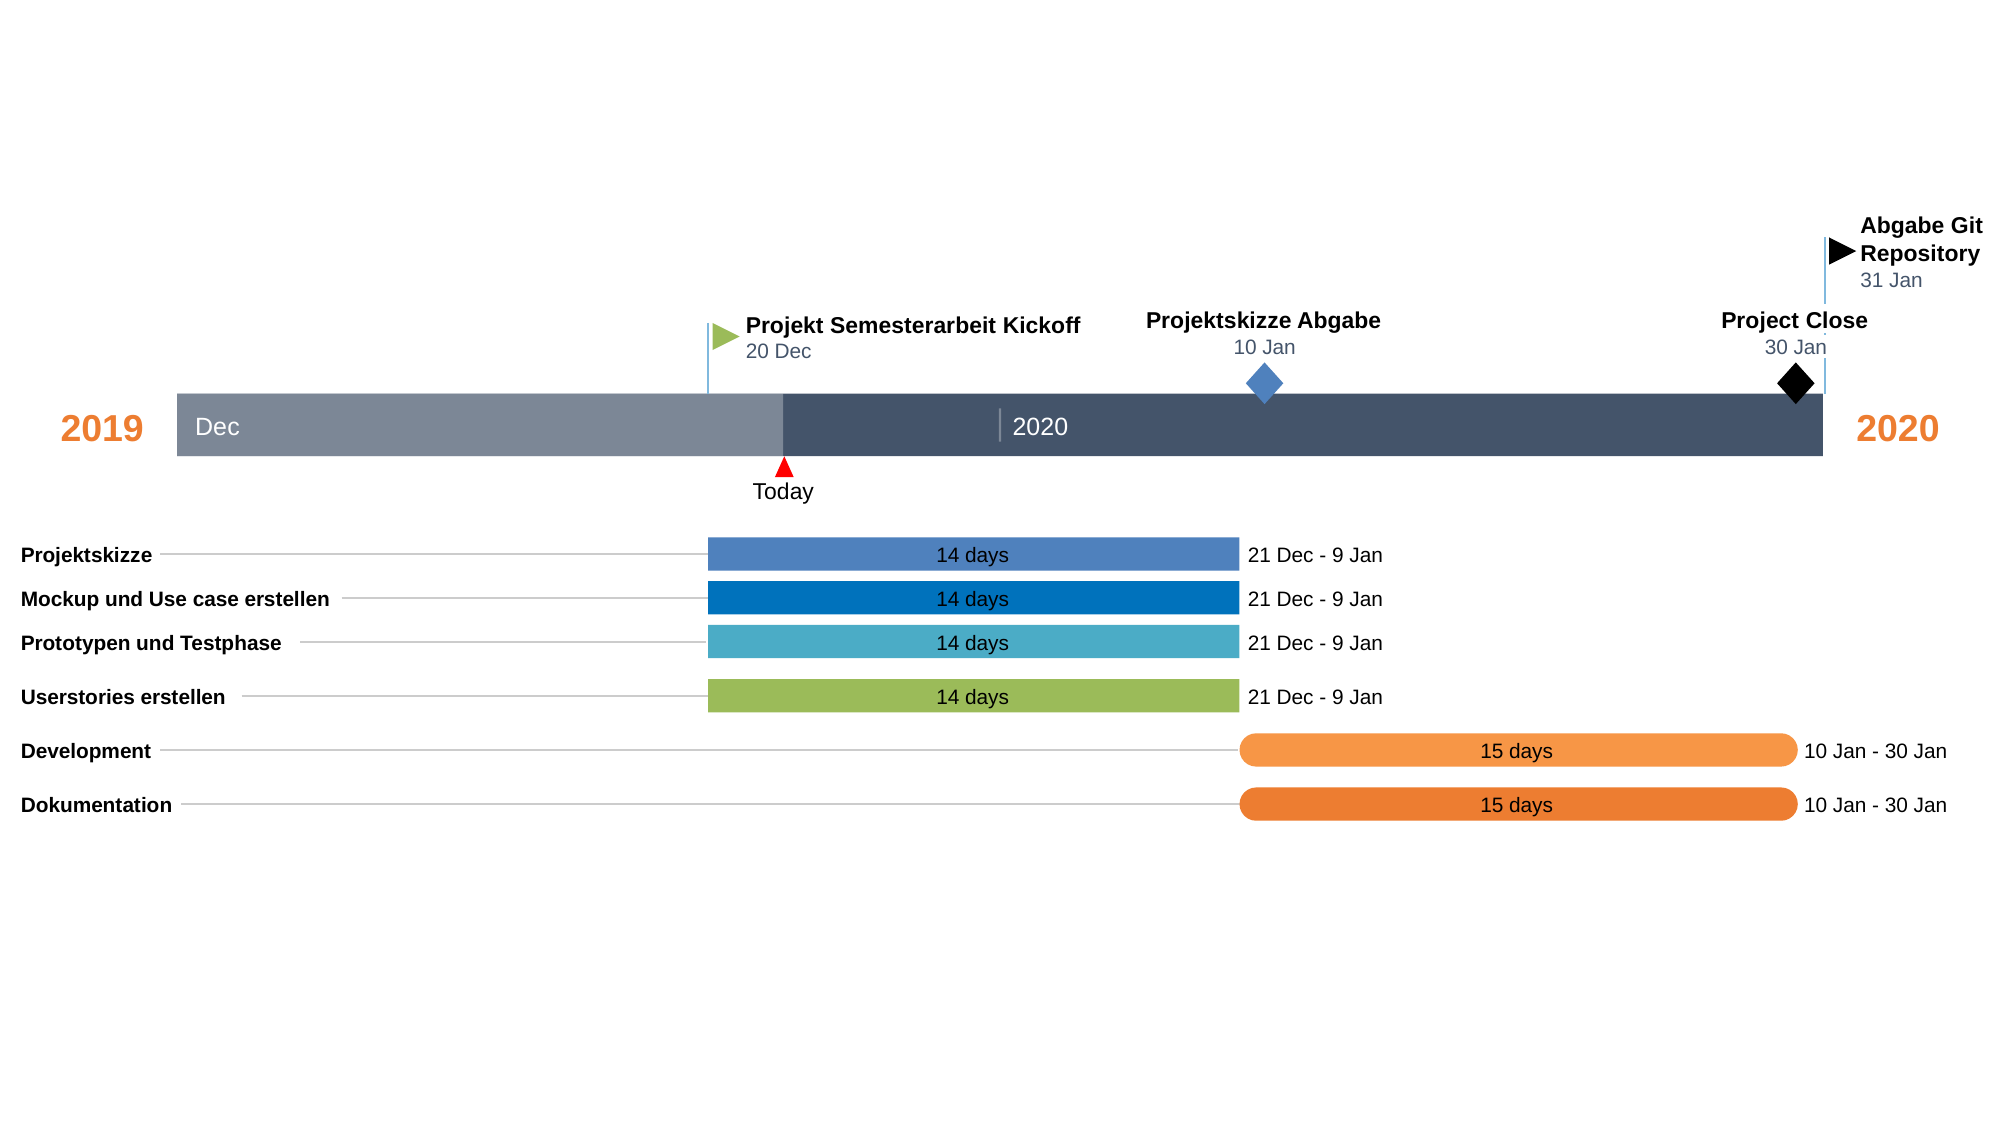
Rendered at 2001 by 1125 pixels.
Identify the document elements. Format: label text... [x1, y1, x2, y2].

text_box Projektskizze [20, 541, 161, 567]
text_box Projekt Semesterarbeit Kickoff [745, 310, 1086, 338]
text_box 15 days [1477, 737, 1557, 763]
text_box 2020 [1856, 403, 1940, 449]
text_box [1239, 733, 1798, 767]
text_box 10 Jan - 30 Jan [1804, 791, 1965, 817]
text_box [708, 537, 1240, 571]
text_box Today [752, 476, 815, 505]
text_box Projektskizze Abgabe [1143, 306, 1384, 334]
text_box 10 Jan [1224, 333, 1305, 359]
text_box 14 days [933, 585, 1013, 611]
text_box Development [20, 737, 161, 763]
text_box Userstories erstellen [20, 683, 242, 709]
text_box 14 days [933, 629, 1013, 655]
text_box 21 Dec - 9 Jan [1247, 629, 1388, 655]
text_box [1777, 362, 1815, 405]
text_box 31 Jan [1860, 266, 1940, 292]
text_box Prototypen und Testphase [20, 629, 300, 655]
text_box 2020 [1012, 410, 1069, 440]
text_box Dec [195, 410, 240, 440]
text_box [1829, 237, 1857, 265]
text_box [708, 581, 1240, 615]
text_box Project Close [1714, 306, 1875, 334]
text_box [784, 393, 1823, 457]
text_box 14 days [933, 541, 1013, 567]
text_box [1245, 362, 1284, 405]
text_box [177, 393, 784, 457]
text_box 21 Dec - 9 Jan [1247, 585, 1388, 611]
text_box Abgabe Git Repository [1860, 211, 2000, 266]
text_box 21 Dec - 9 Jan [1247, 683, 1388, 709]
text_box 2019 [60, 403, 144, 449]
text_box Dokumentation [20, 791, 182, 817]
text_box [1239, 787, 1798, 821]
text_box [712, 322, 740, 351]
text_box 20 Dec [745, 337, 825, 363]
text_box 14 days [933, 683, 1013, 709]
text_box 10 Jan - 30 Jan [1804, 737, 1965, 763]
text_box [708, 624, 1240, 659]
text_box [775, 456, 794, 476]
text_box 15 days [1477, 791, 1557, 817]
text_box [708, 679, 1240, 713]
text_box 21 Dec - 9 Jan [1247, 541, 1388, 567]
text_box 30 Jan [1756, 333, 1836, 359]
text_box Mockup und Use case erstellen [20, 585, 342, 611]
